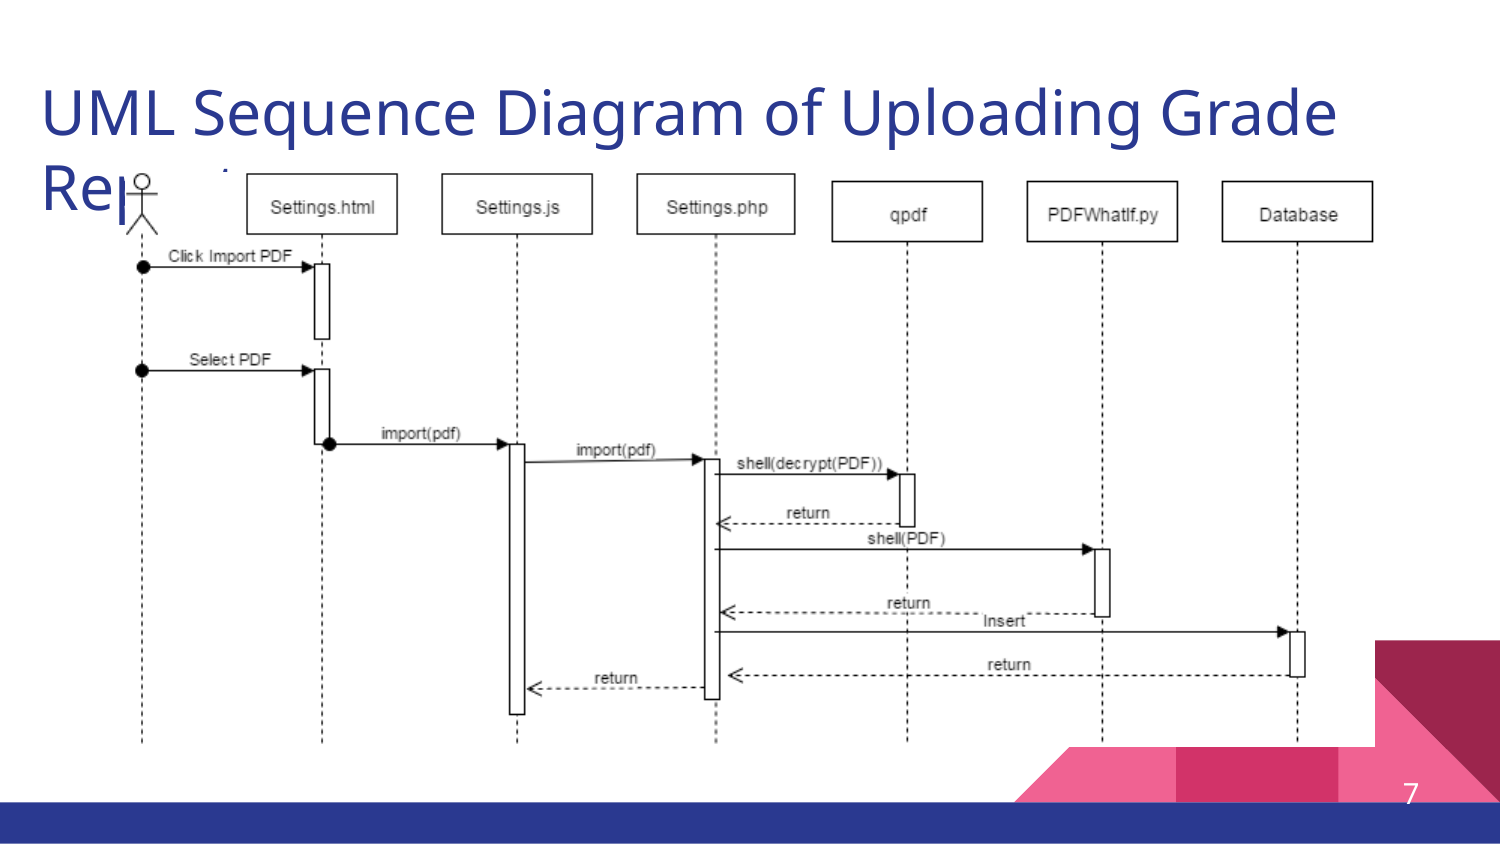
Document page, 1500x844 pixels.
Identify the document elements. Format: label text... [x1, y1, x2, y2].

picture [125, 172, 1375, 747]
slide_number ‹#› [1387, 762, 1478, 828]
title UML Sequence Diagram of Uploading Grade Report [25, 58, 1475, 193]
